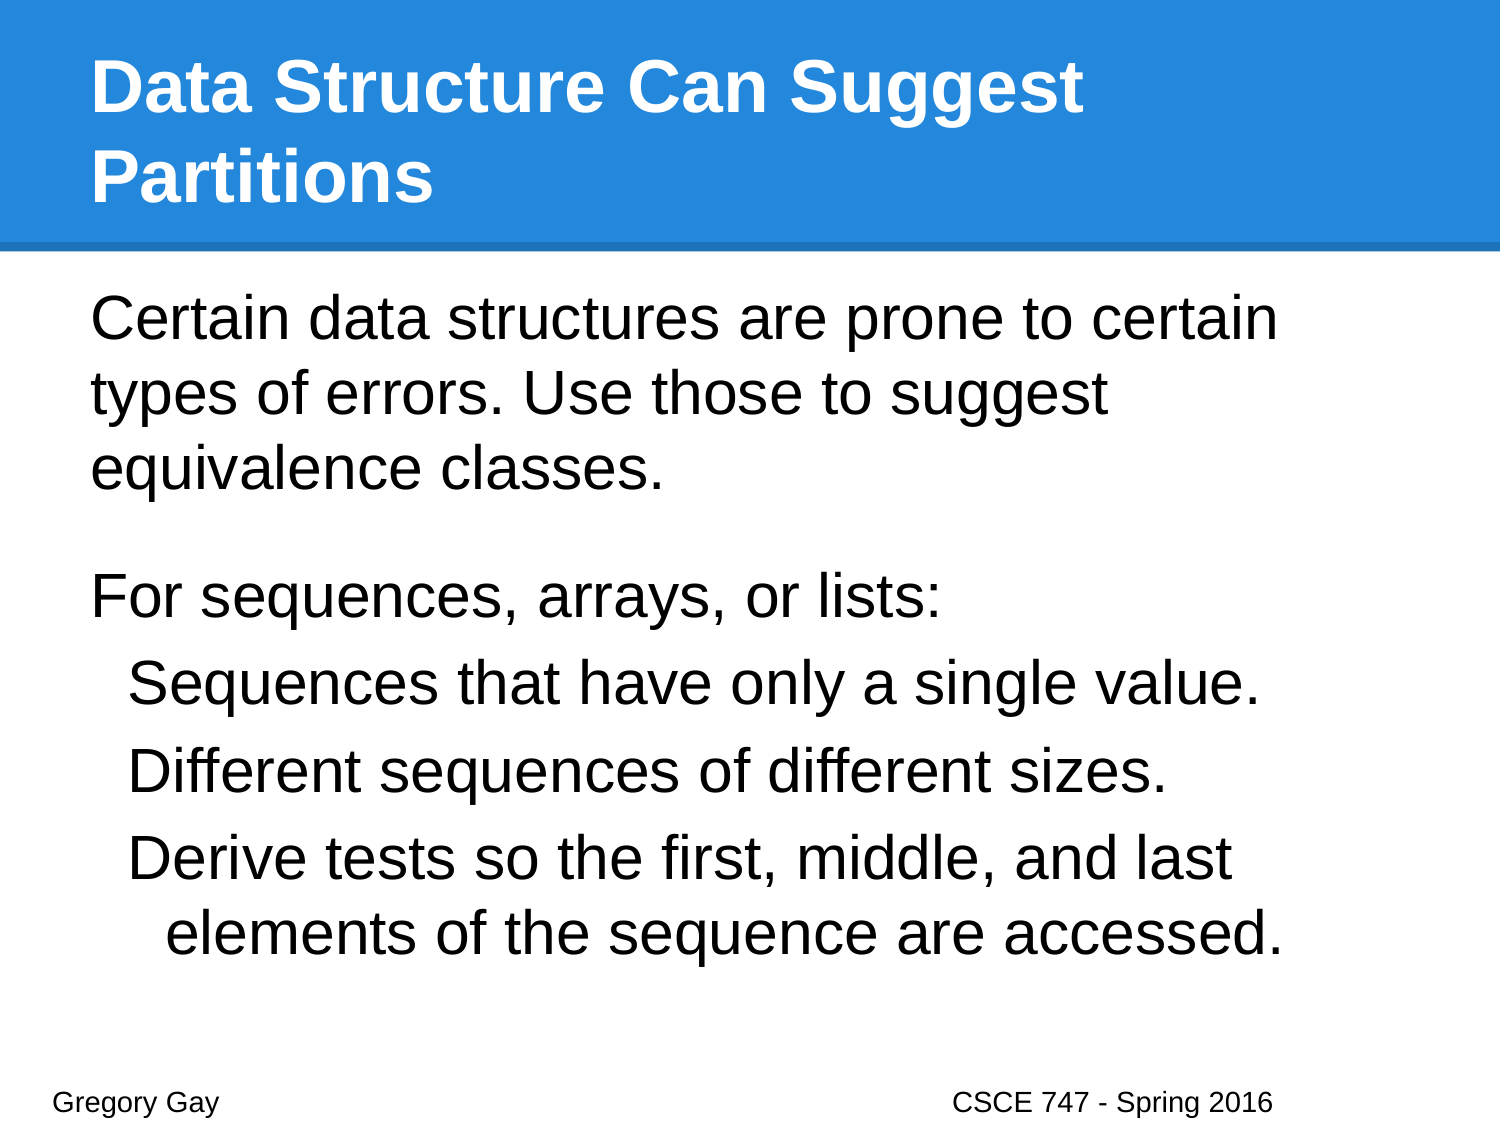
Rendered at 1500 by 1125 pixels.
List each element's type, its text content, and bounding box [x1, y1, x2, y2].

text_box Gregory Gay CSCE 747 - Spring 2016 36 [37, 1068, 1463, 1114]
list Certain data structures are prone to certain types of errors. Use those to suggest equivalence classes. For sequences, arrays, or lists: Sequences that have only a single value. Different sequences of different sizes. Derive tests so the first, middle, and last elements of the sequence are accessed. [75, 262, 1425, 1068]
title Data Structure Can Suggest Partitions [75, 45, 1425, 233]
